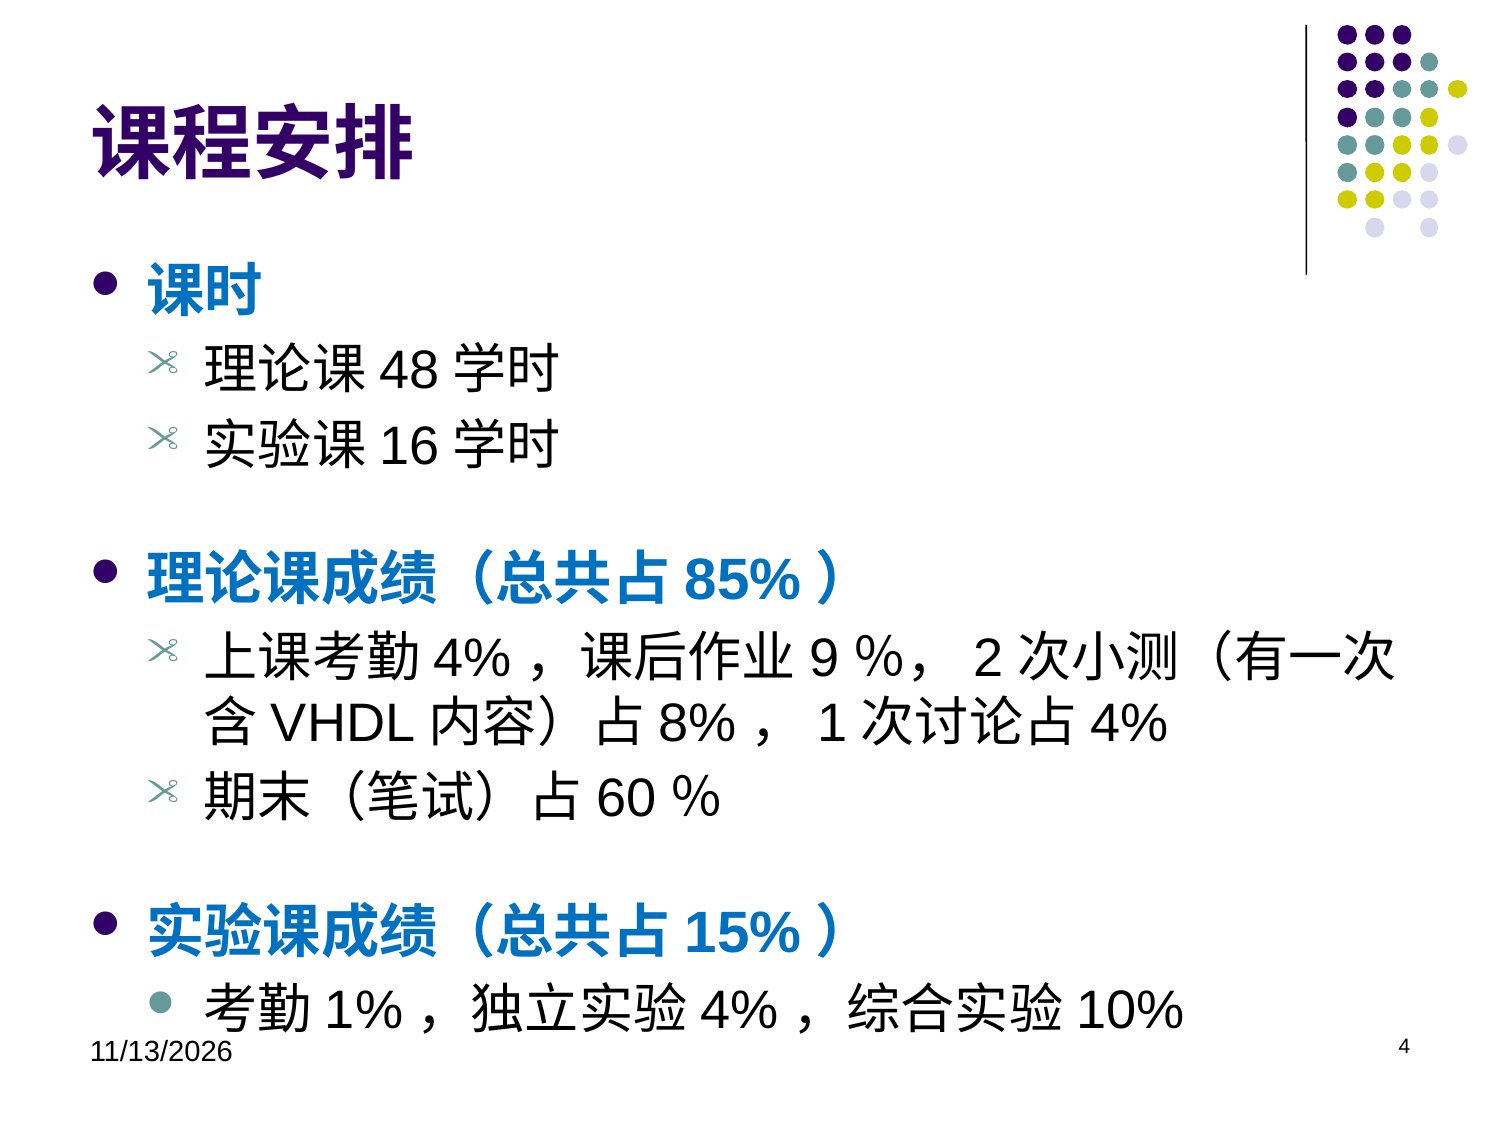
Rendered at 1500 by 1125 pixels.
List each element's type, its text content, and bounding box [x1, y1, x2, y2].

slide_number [75, 1025, 425, 1100]
list 课时 理论课48学时 实验课16学时 理论课成绩（总共占85%） 上课考勤4%，课后作业9％，2次小测（有一次含VHDL内容）占8%，1次讨论占4% 期末（笔试）占60％ 实验课成绩（总共占15%） 考勤1%，独立实验4%，综合实验10% [75, 246, 1425, 970]
slide_number 4 [1074, 1024, 1426, 1101]
title 课程安排 [75, 20, 1313, 197]
